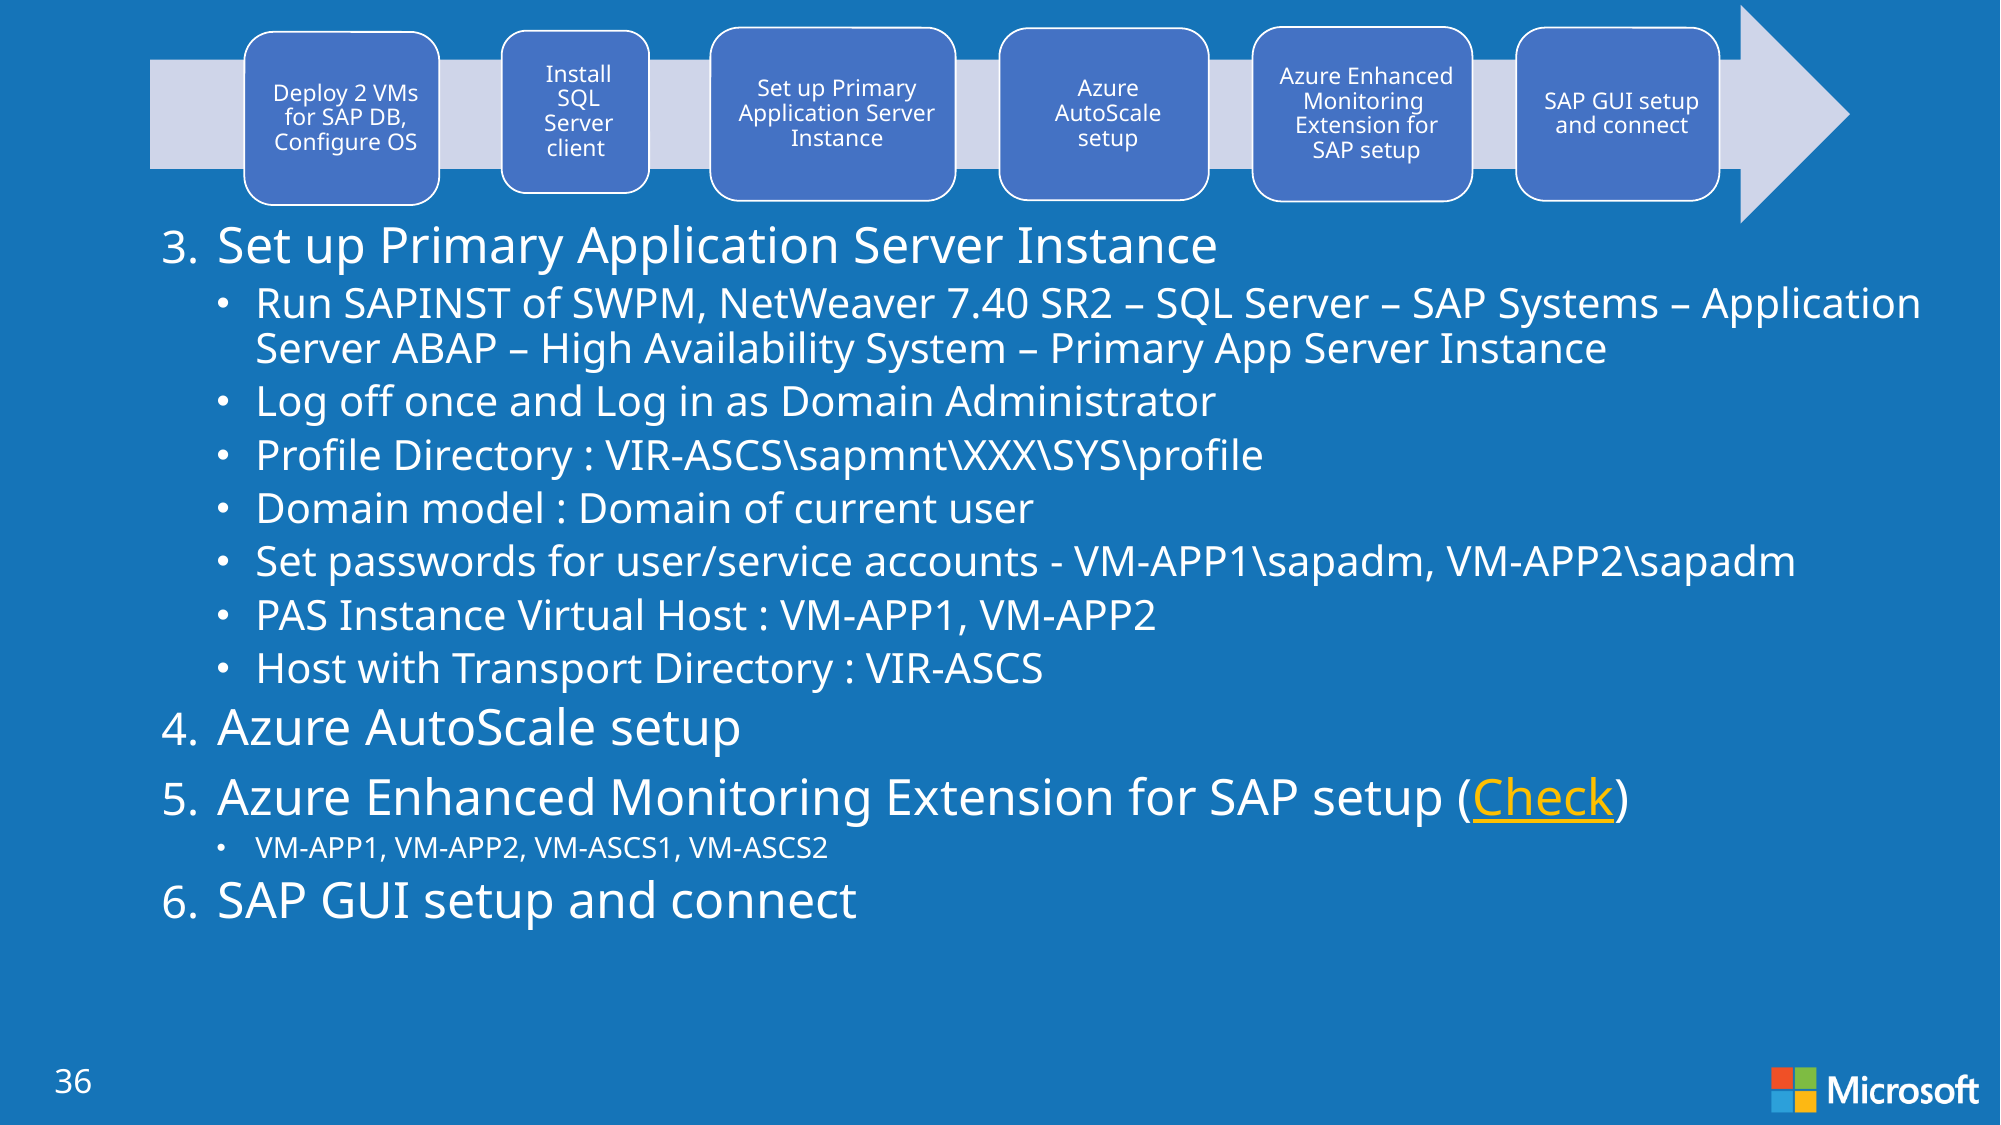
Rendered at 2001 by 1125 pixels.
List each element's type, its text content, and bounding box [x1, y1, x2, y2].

list Set up Primary Application Server Instance Run SAPINST of SWPM, NetWeaver 7.40 SR2 – SQL Server – SAP Systems – Application Server ABAP – High Availability System – Primary App Server Instance Log off once and Log in as Domain Administrator Profile Directory : VIR-ASCS\sapmnt\XXX\SYS\profile Domain model : Domain of current user Set passwords for user/service accounts - VM-APP1\sapadm, VM-APP2\sapadm PAS Instance Virtual Host : VM-APP1, VM-APP2 Host with Transport Directory : VIR-ASCS Azure AutoScale setup Azure Enhanced Monitoring Extension for SAP setup (Check) VM-APP1, VM-APP2, VM-ASCS1, VM-ASCS2 SAP GUI setup and connect [137, 224, 1974, 1125]
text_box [0, 4, 2000, 224]
picture [1974, 1066, 1980, 1113]
